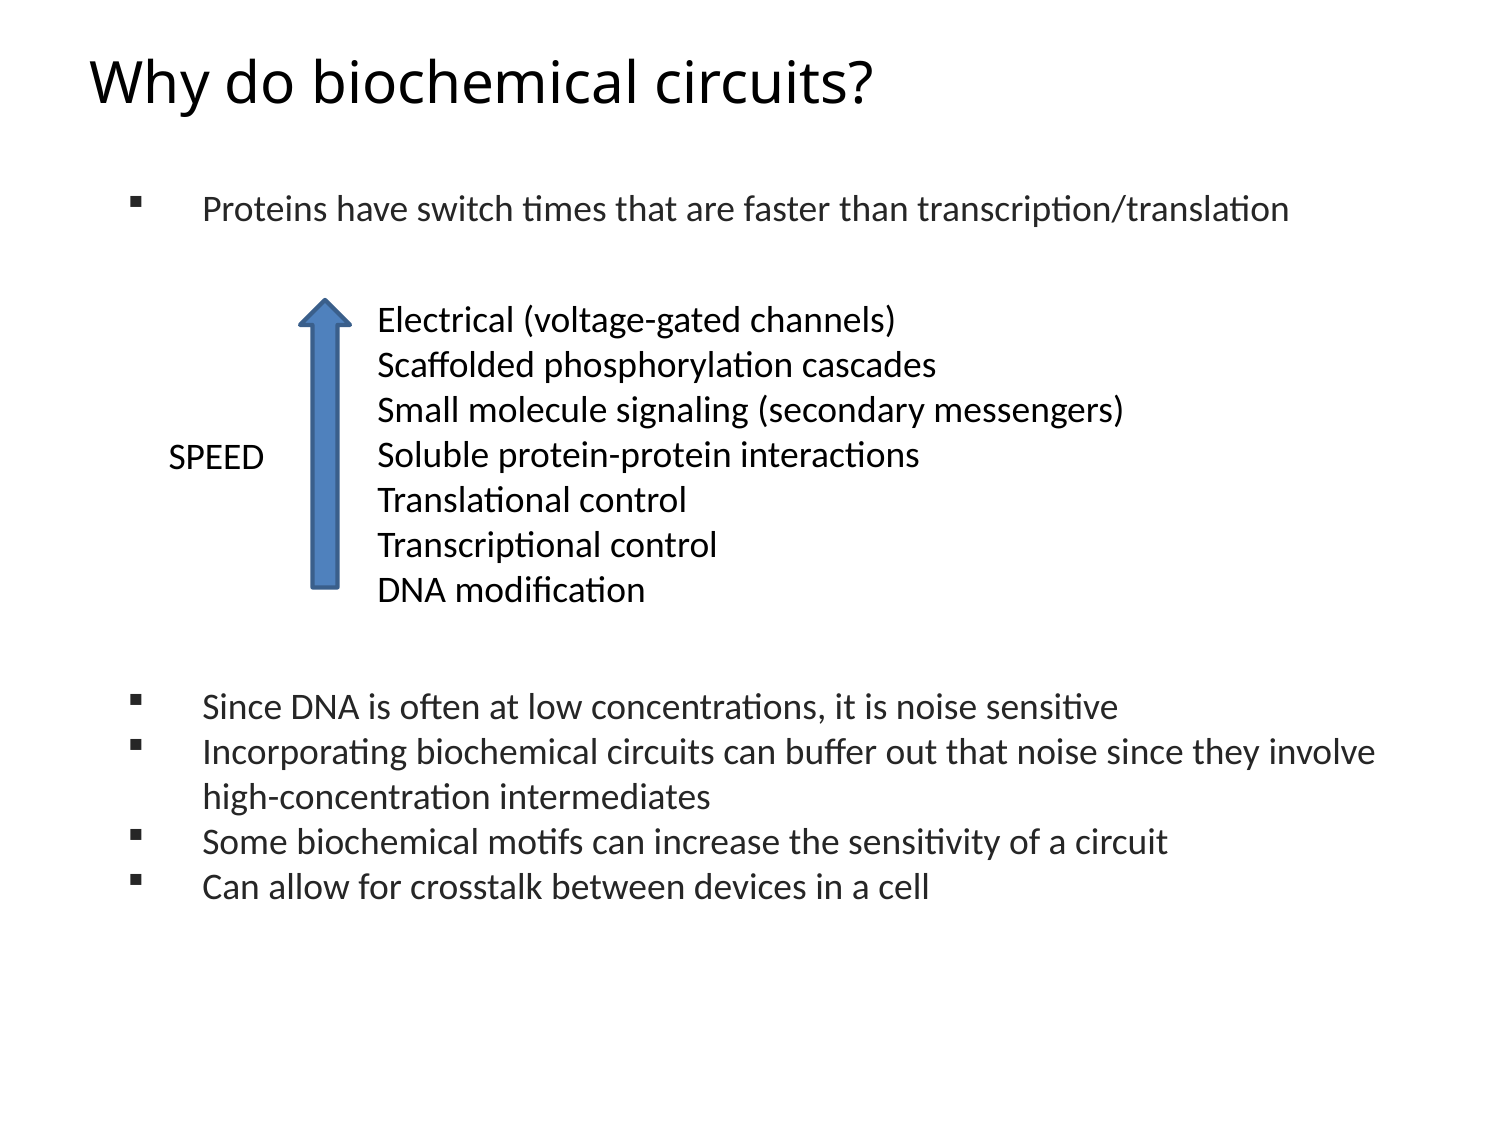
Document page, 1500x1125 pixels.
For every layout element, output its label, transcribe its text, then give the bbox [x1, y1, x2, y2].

text_box Since DNA is often at low concentrations, it is noise sensitive Incorporating biochemical circuits can buffer out that noise since they involve high-concentration intermediates Some biochemical motifs can increase the sensitivity of a circuit Can allow for crosstalk between devices in a cell [112, 674, 1438, 915]
text_box Electrical (voltage-gated channels) Scaffolded phosphorylation cascades Small molecule signaling (secondary messengers) Soluble protein-protein interactions Translational control Transcriptional control DNA modification [362, 287, 1288, 618]
text_box Why do biochemical circuits? [74, 37, 1488, 123]
text_box Proteins have switch times that are faster than transcription/translation [112, 176, 1438, 236]
text_box [298, 297, 352, 590]
text_box SPEED [153, 424, 280, 485]
